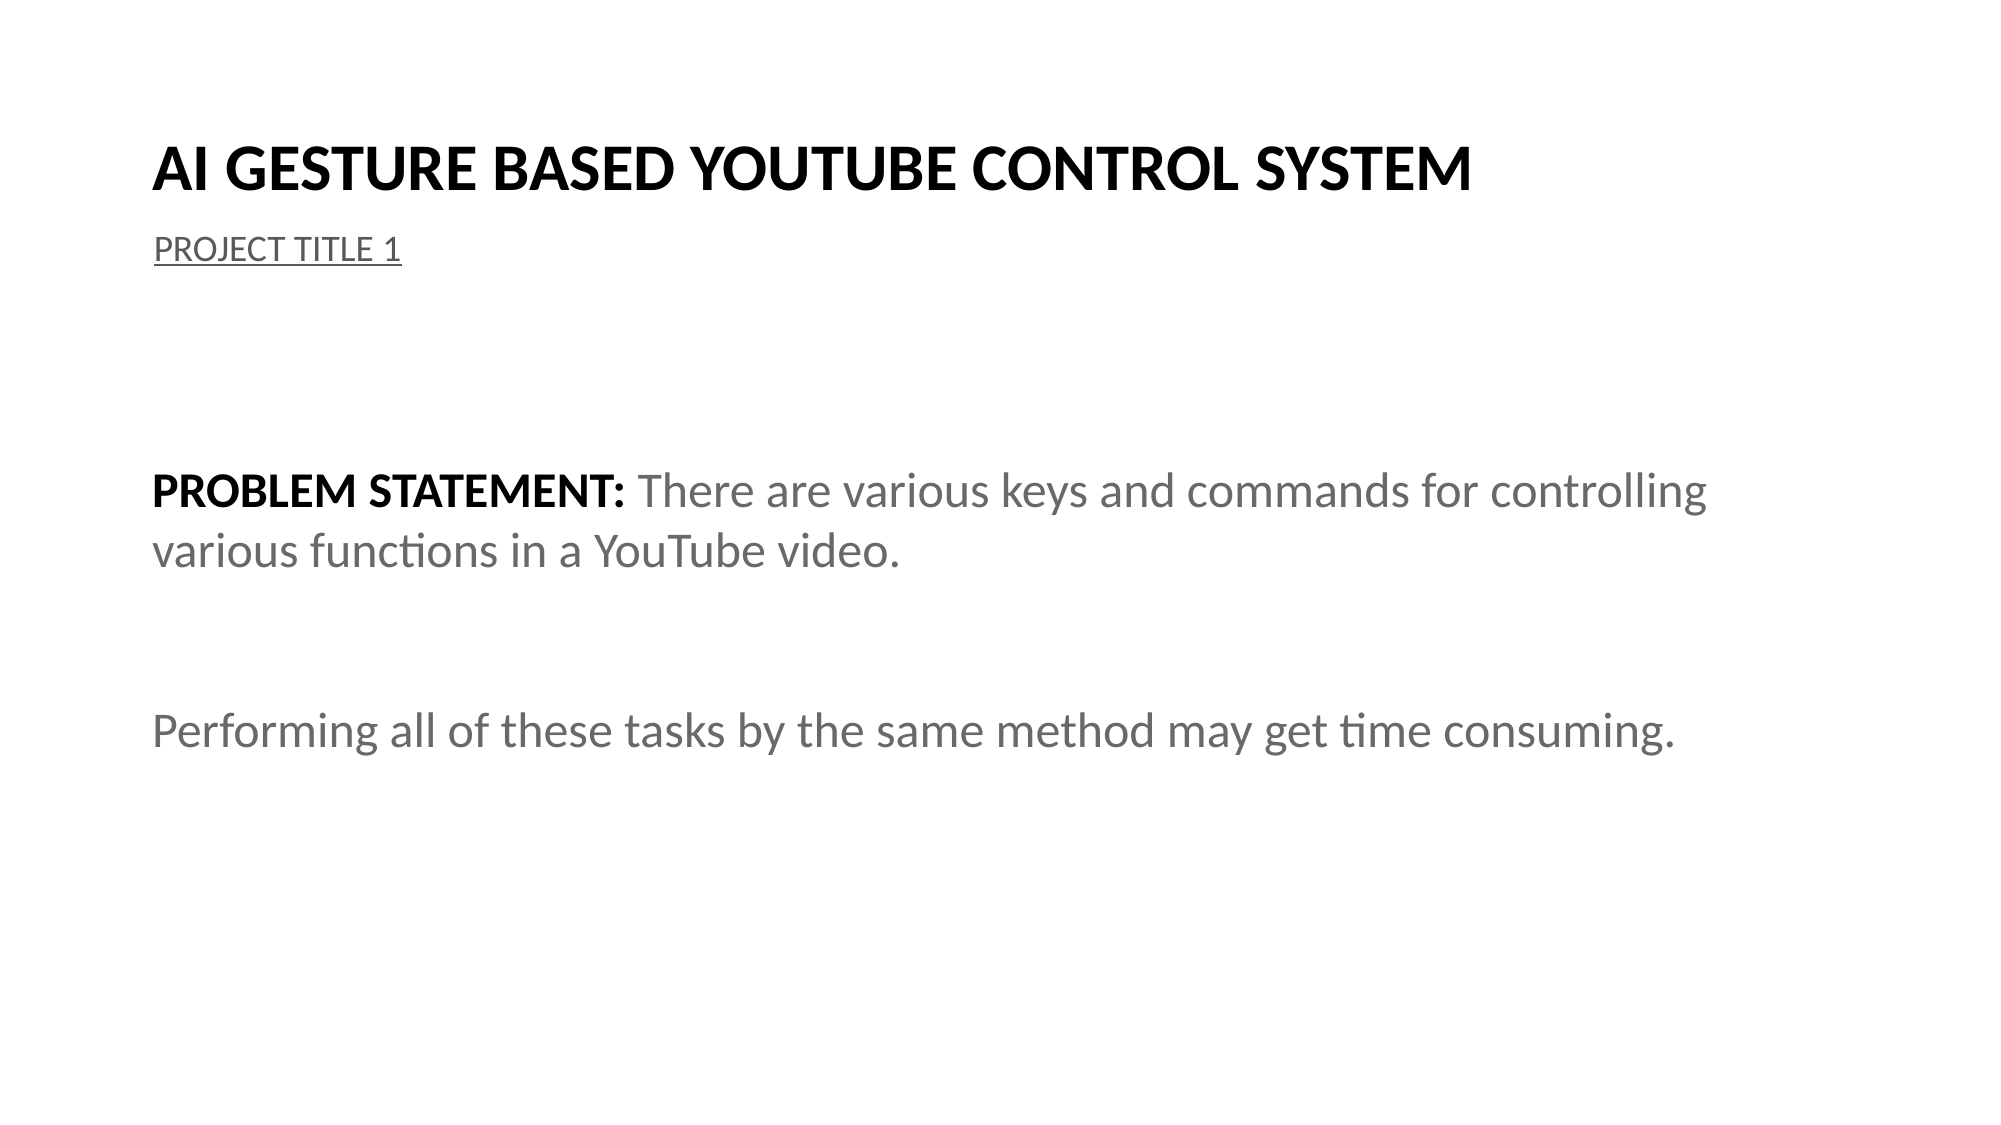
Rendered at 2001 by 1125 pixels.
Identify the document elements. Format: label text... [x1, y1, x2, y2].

title AI GESTURE BASED YOUTUBE CONTROL SYSTEM [137, 59, 1863, 278]
text_box PROJECT TITLE 1 [139, 216, 417, 277]
text_box PROBLEM STATEMENT: There are various keys and commands for controlling various functions in a YouTube video. Performing all of these tasks by the same method may get time consuming. [137, 450, 1818, 966]
